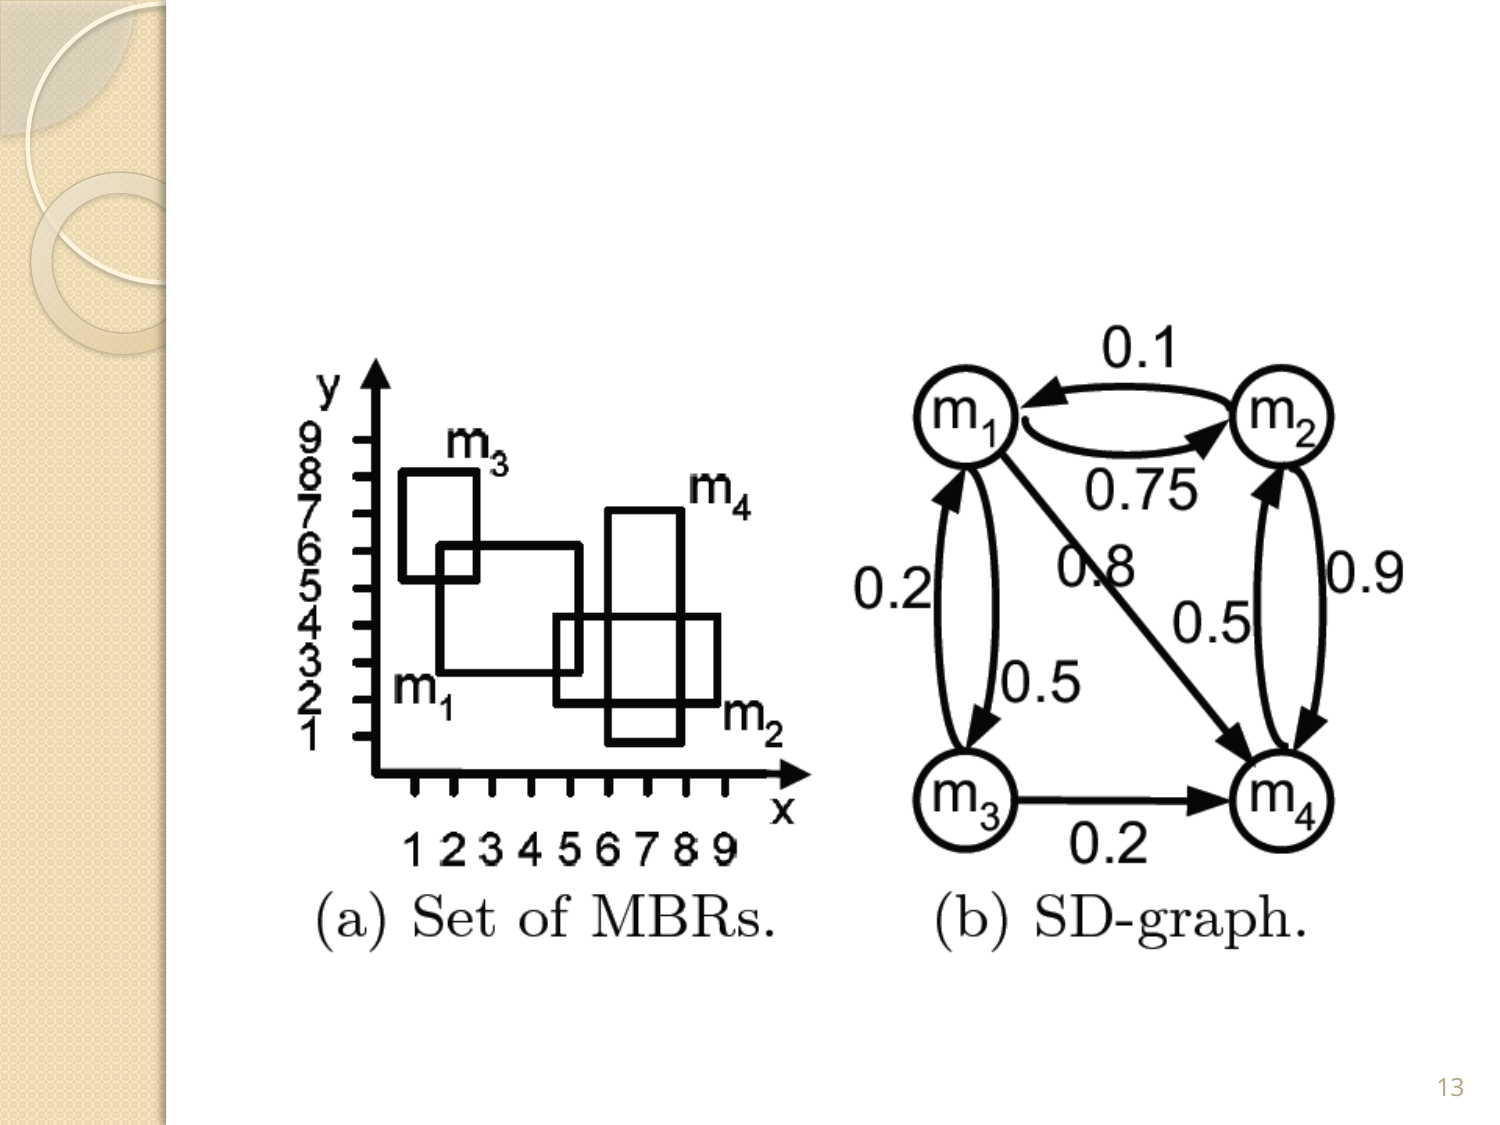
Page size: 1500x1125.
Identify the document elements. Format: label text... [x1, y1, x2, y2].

slide_number 13 [1413, 1034, 1488, 1113]
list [250, 308, 1450, 955]
